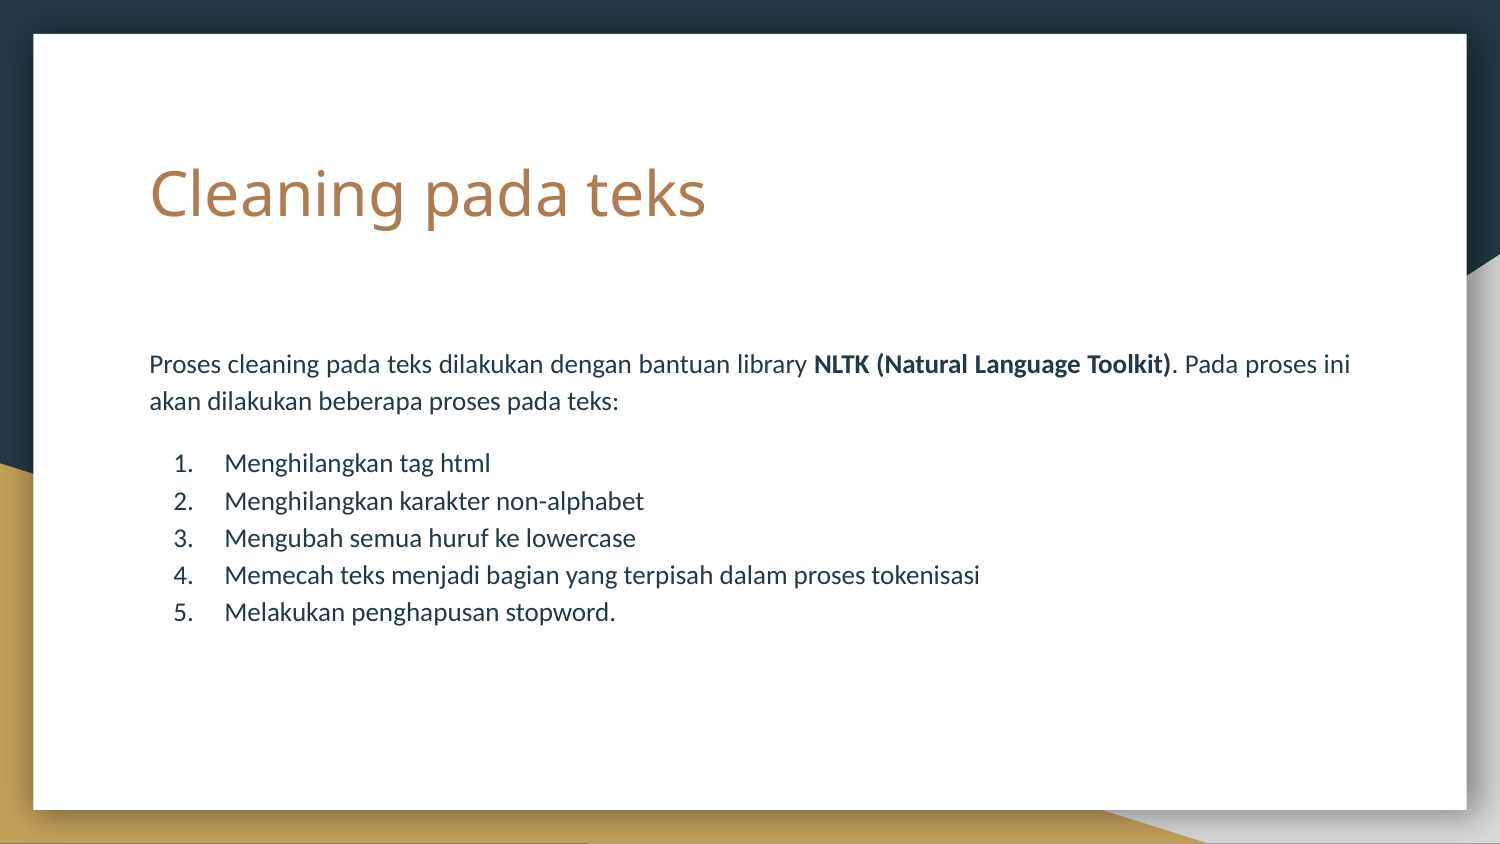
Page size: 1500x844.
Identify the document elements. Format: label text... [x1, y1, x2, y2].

list Proses cleaning pada teks dilakukan dengan bantuan library NLTK (Natural Language Toolkit). Pada proses ini akan dilakukan beberapa proses pada teks: Menghilangkan tag html Menghilangkan karakter non-alphabet Mengubah semua huruf ke lowercase Memecah teks menjadi bagian yang terpisah dalam proses tokenisasi Melakukan penghapusan stopword. [134, 326, 1366, 729]
title Cleaning pada teks [134, 138, 1366, 296]
